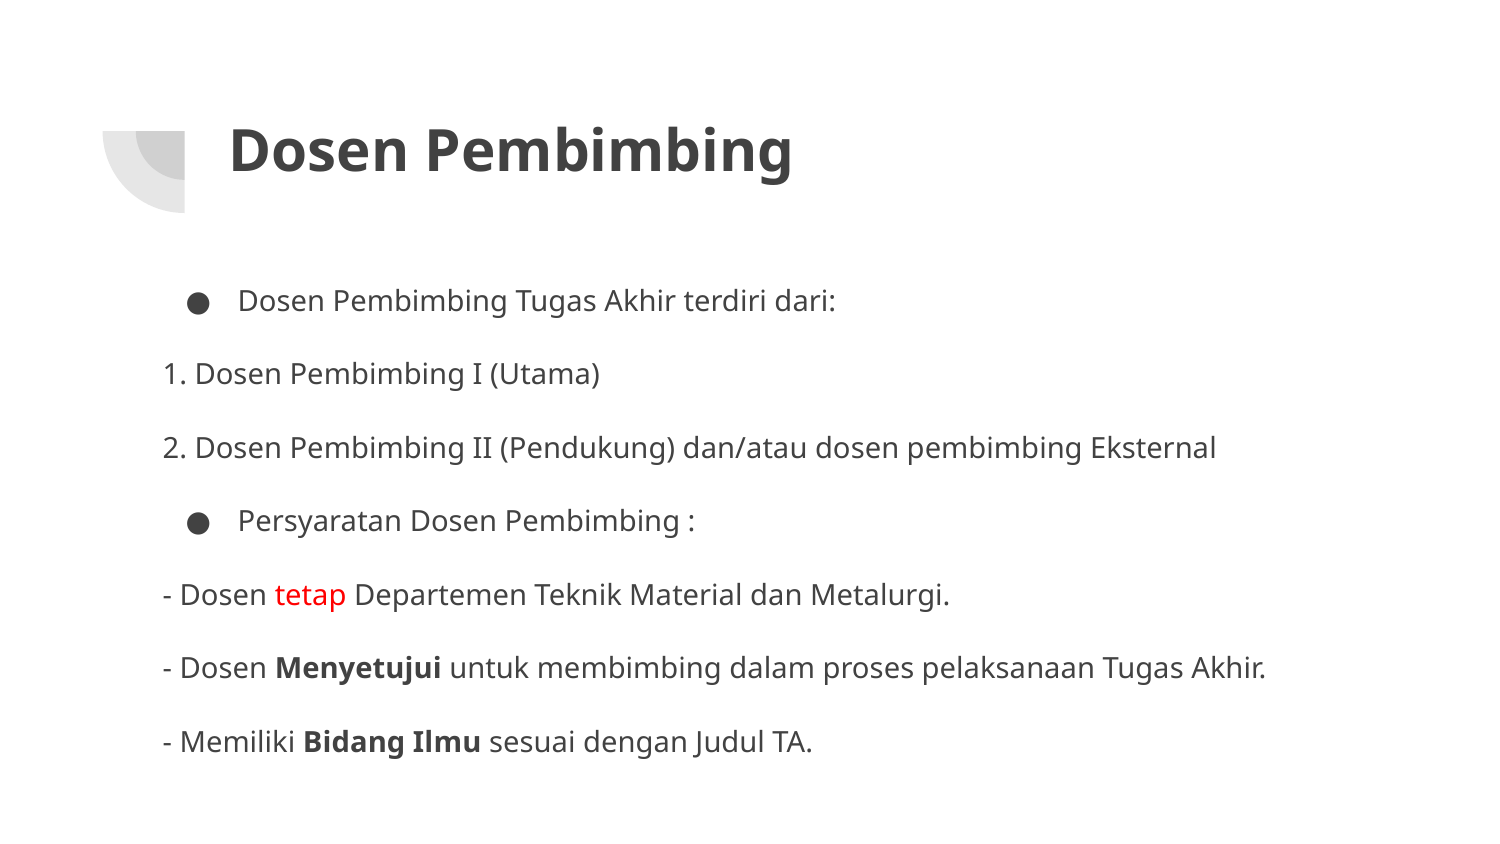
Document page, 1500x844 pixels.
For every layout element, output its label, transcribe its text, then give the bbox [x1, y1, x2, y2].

list Dosen Pembimbing Tugas Akhir terdiri dari: 1. Dosen Pembimbing I (Utama) 2. Dosen Pembimbing II (Pendukung) dan/atau dosen pembimbing Eksternal Persyaratan Dosen Pembimbing : - Dosen tetap Departemen Teknik Material dan Metalurgi. - Dosen Menyetujui untuk membimbing dalam proses pelaksanaan Tugas Akhir. - Memiliki Bidang Ilmu sesuai dengan Judul TA. [147, 262, 1368, 792]
title Dosen Pembimbing [213, 98, 1368, 262]
